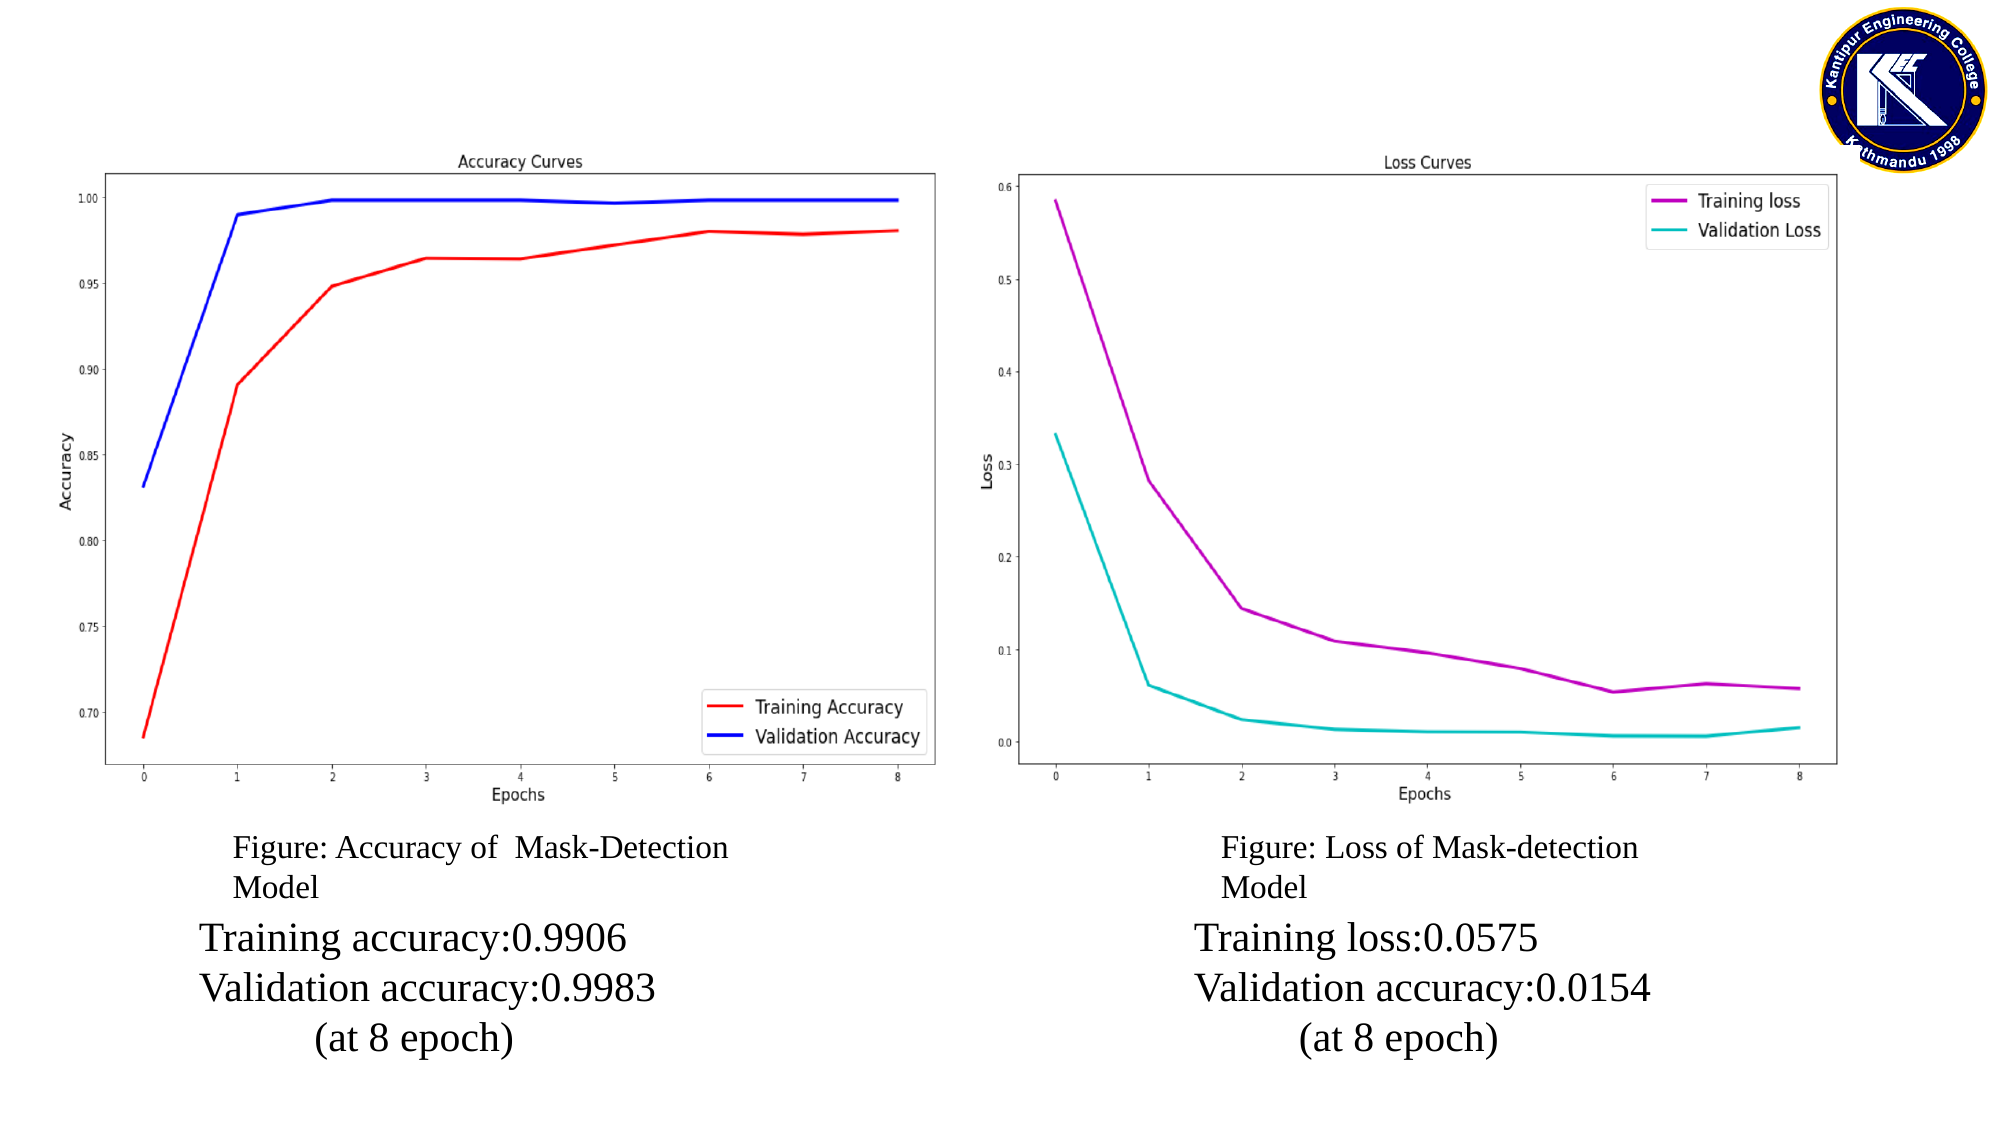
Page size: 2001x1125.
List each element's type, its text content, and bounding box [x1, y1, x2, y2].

picture [46, 144, 955, 811]
text_box Training accuracy:0.9906 Validation accuracy:0.9983 (at 8 epoch) [183, 894, 677, 1115]
text_box Figure: Accuracy of Mask-Detection Model [217, 819, 779, 921]
text_box Figure: Loss of Mask-detection Model [1205, 819, 1698, 921]
text_box Training loss:0.0575 Validation accuracy:0.0154 (at 8 epoch) [1179, 894, 1672, 1075]
picture [968, 0, 1989, 811]
